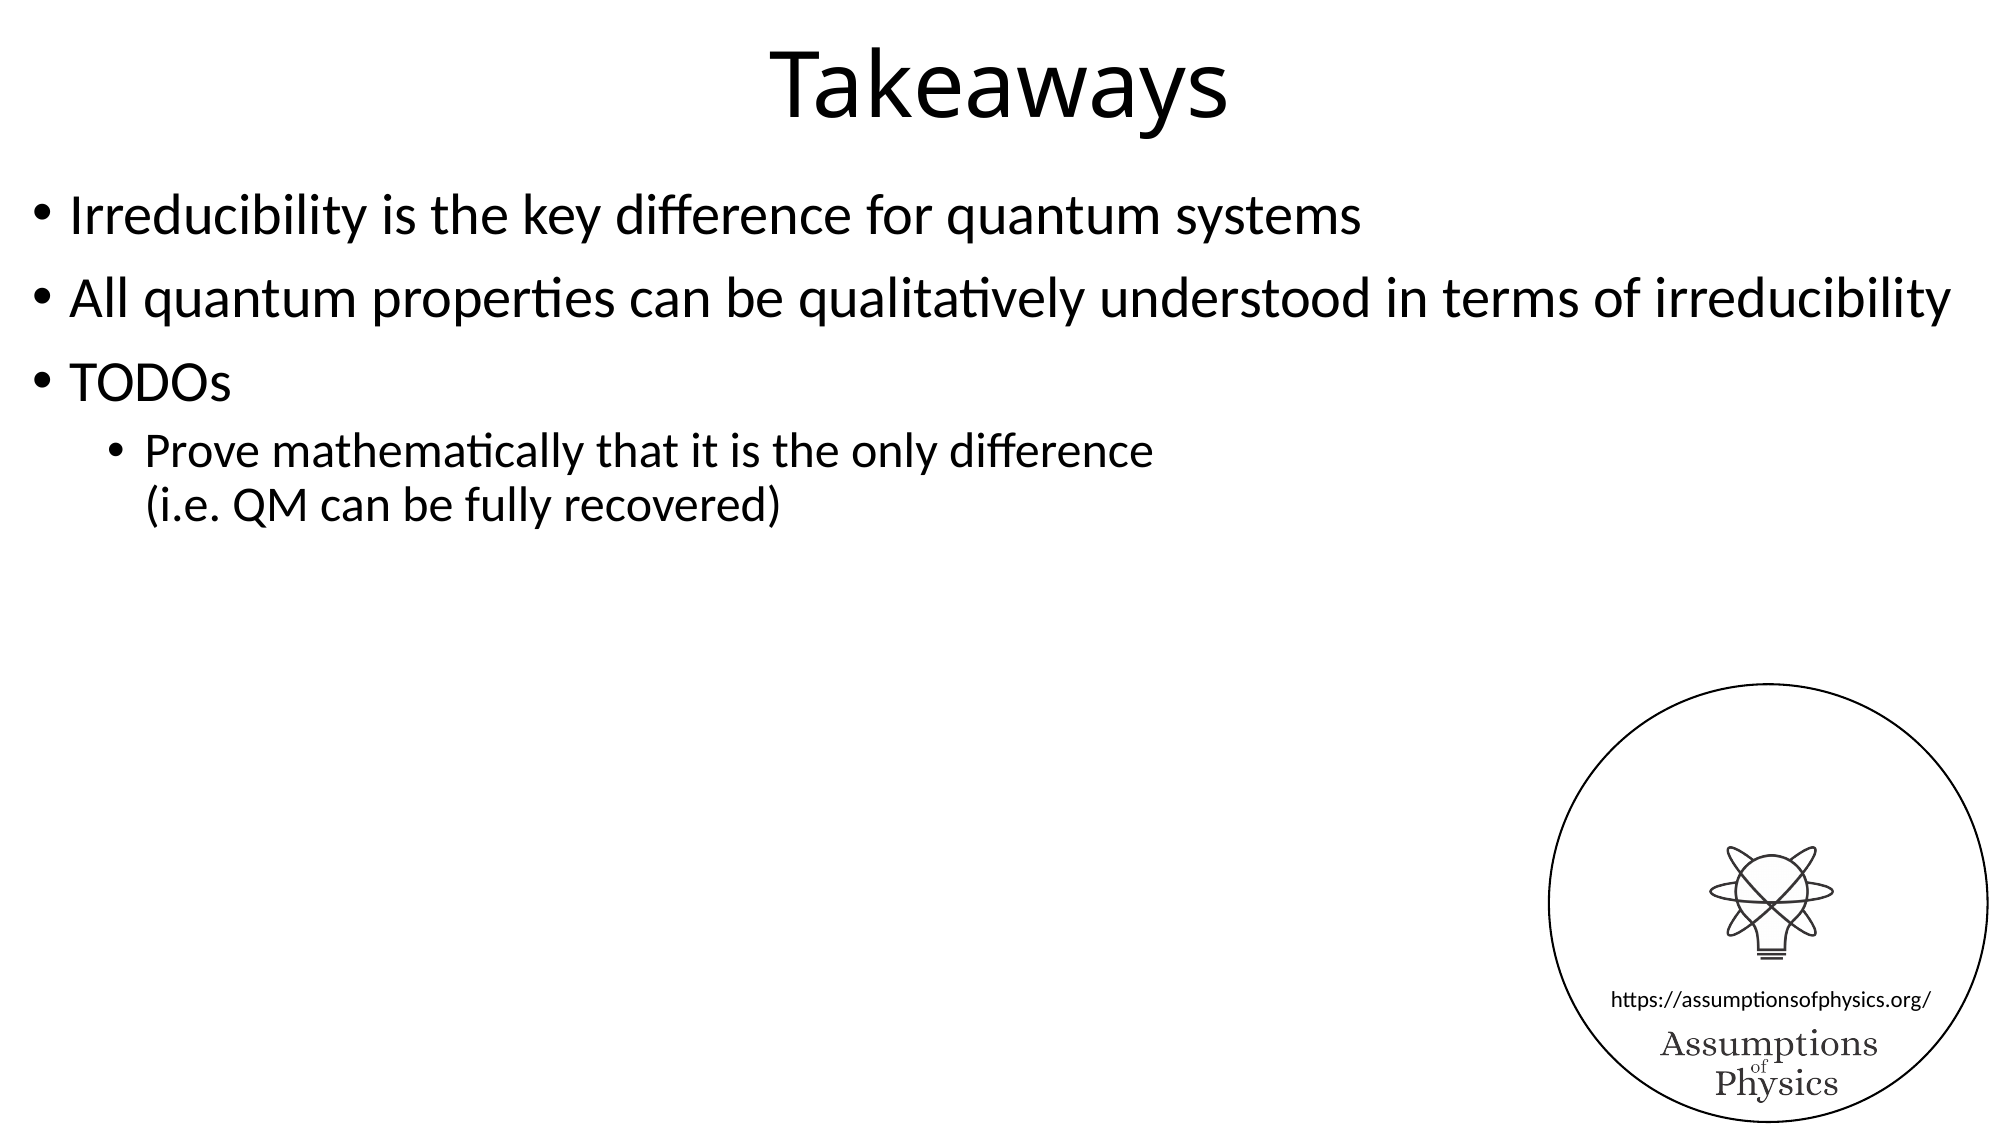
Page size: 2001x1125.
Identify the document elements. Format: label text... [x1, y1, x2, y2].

list Irreducibility is the key difference for quantum systems All quantum properties can be qualitatively understood in terms of irreducibility TODOs Prove mathematically that it is the only difference (i.e. QM can be fully recovered) [17, 176, 1983, 1060]
picture [1660, 1060, 1877, 1103]
title Takeaways [17, 13, 1983, 162]
